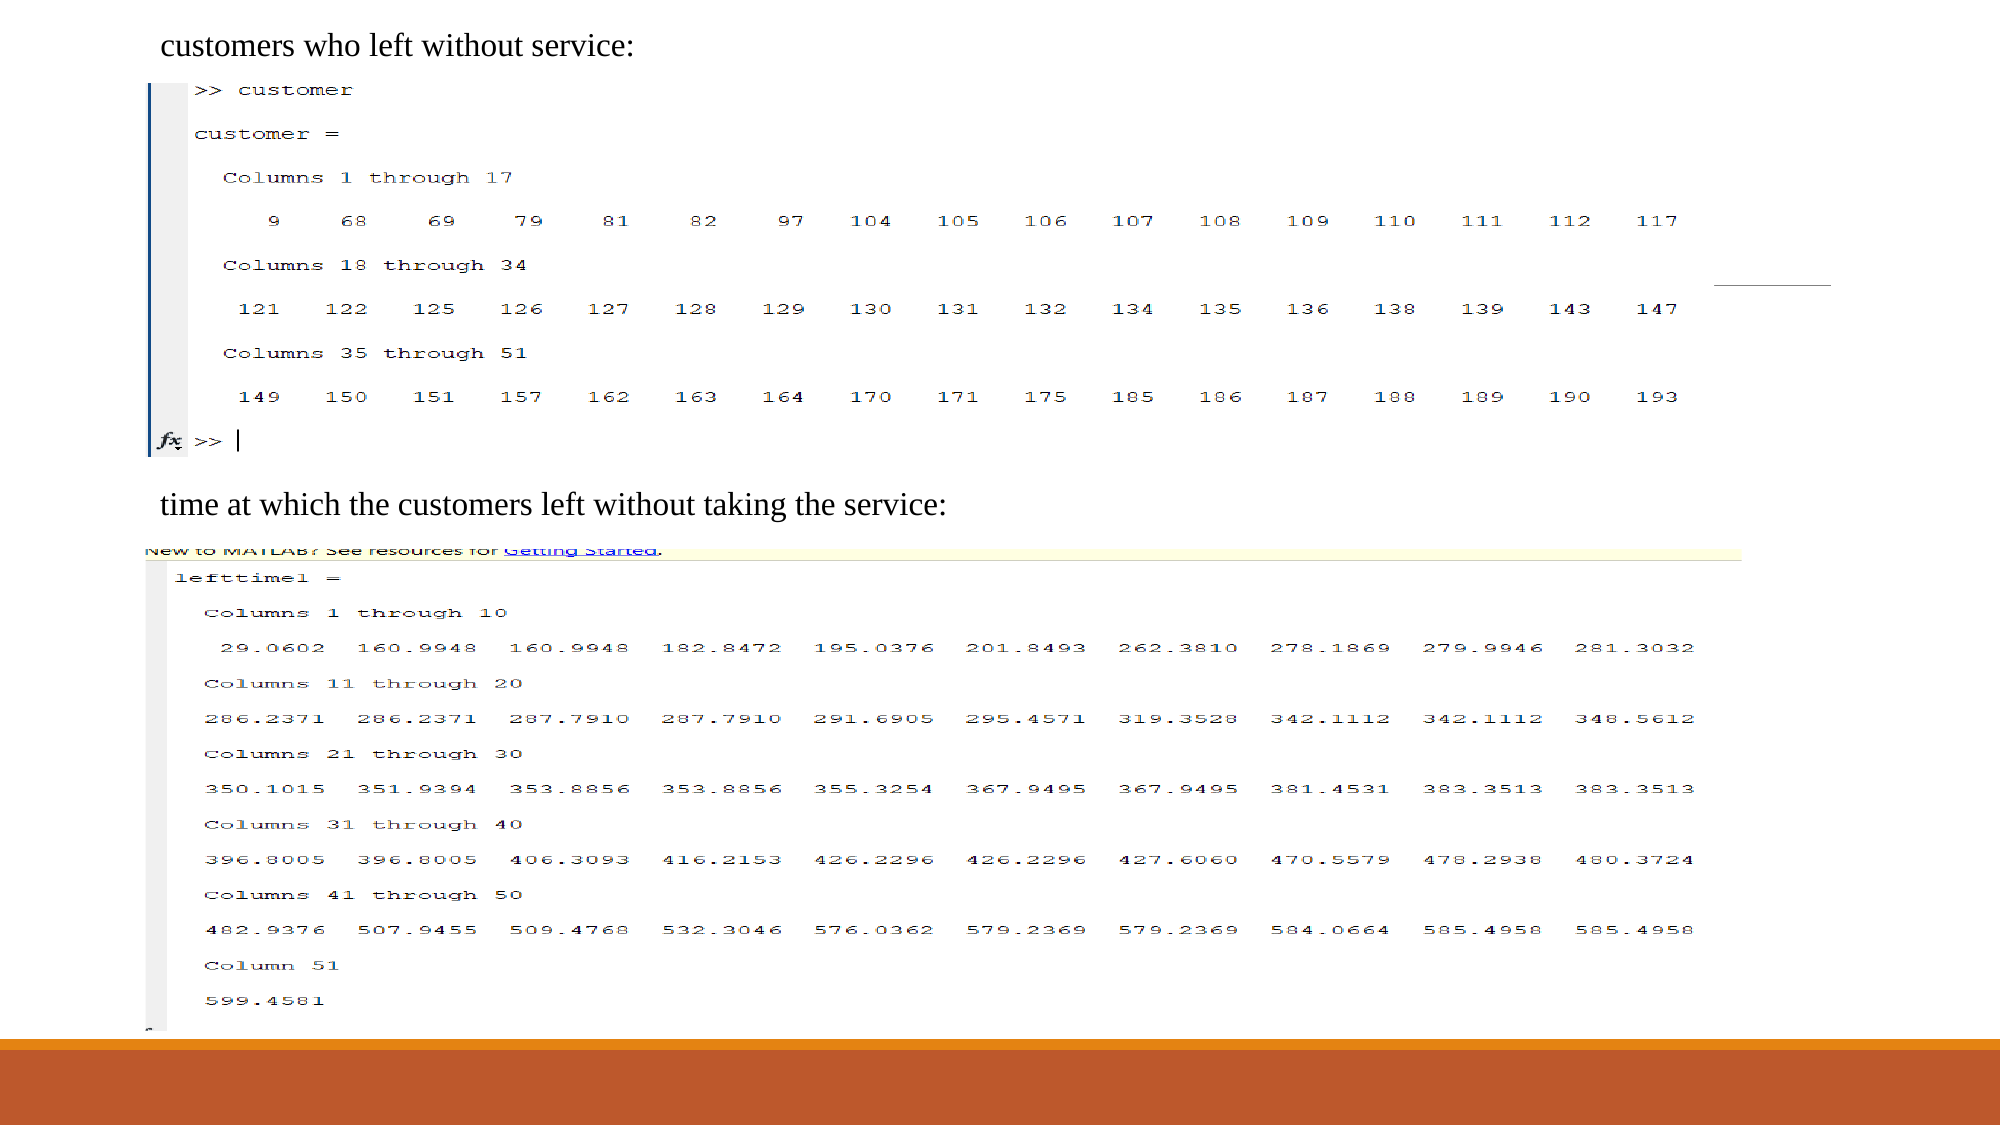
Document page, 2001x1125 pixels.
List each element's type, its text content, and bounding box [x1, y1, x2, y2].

text_box time at which the customers left without taking the service: [145, 474, 1146, 530]
picture [145, 548, 1743, 1032]
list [144, 82, 1715, 457]
text_box customers who left without service: [145, 16, 940, 71]
